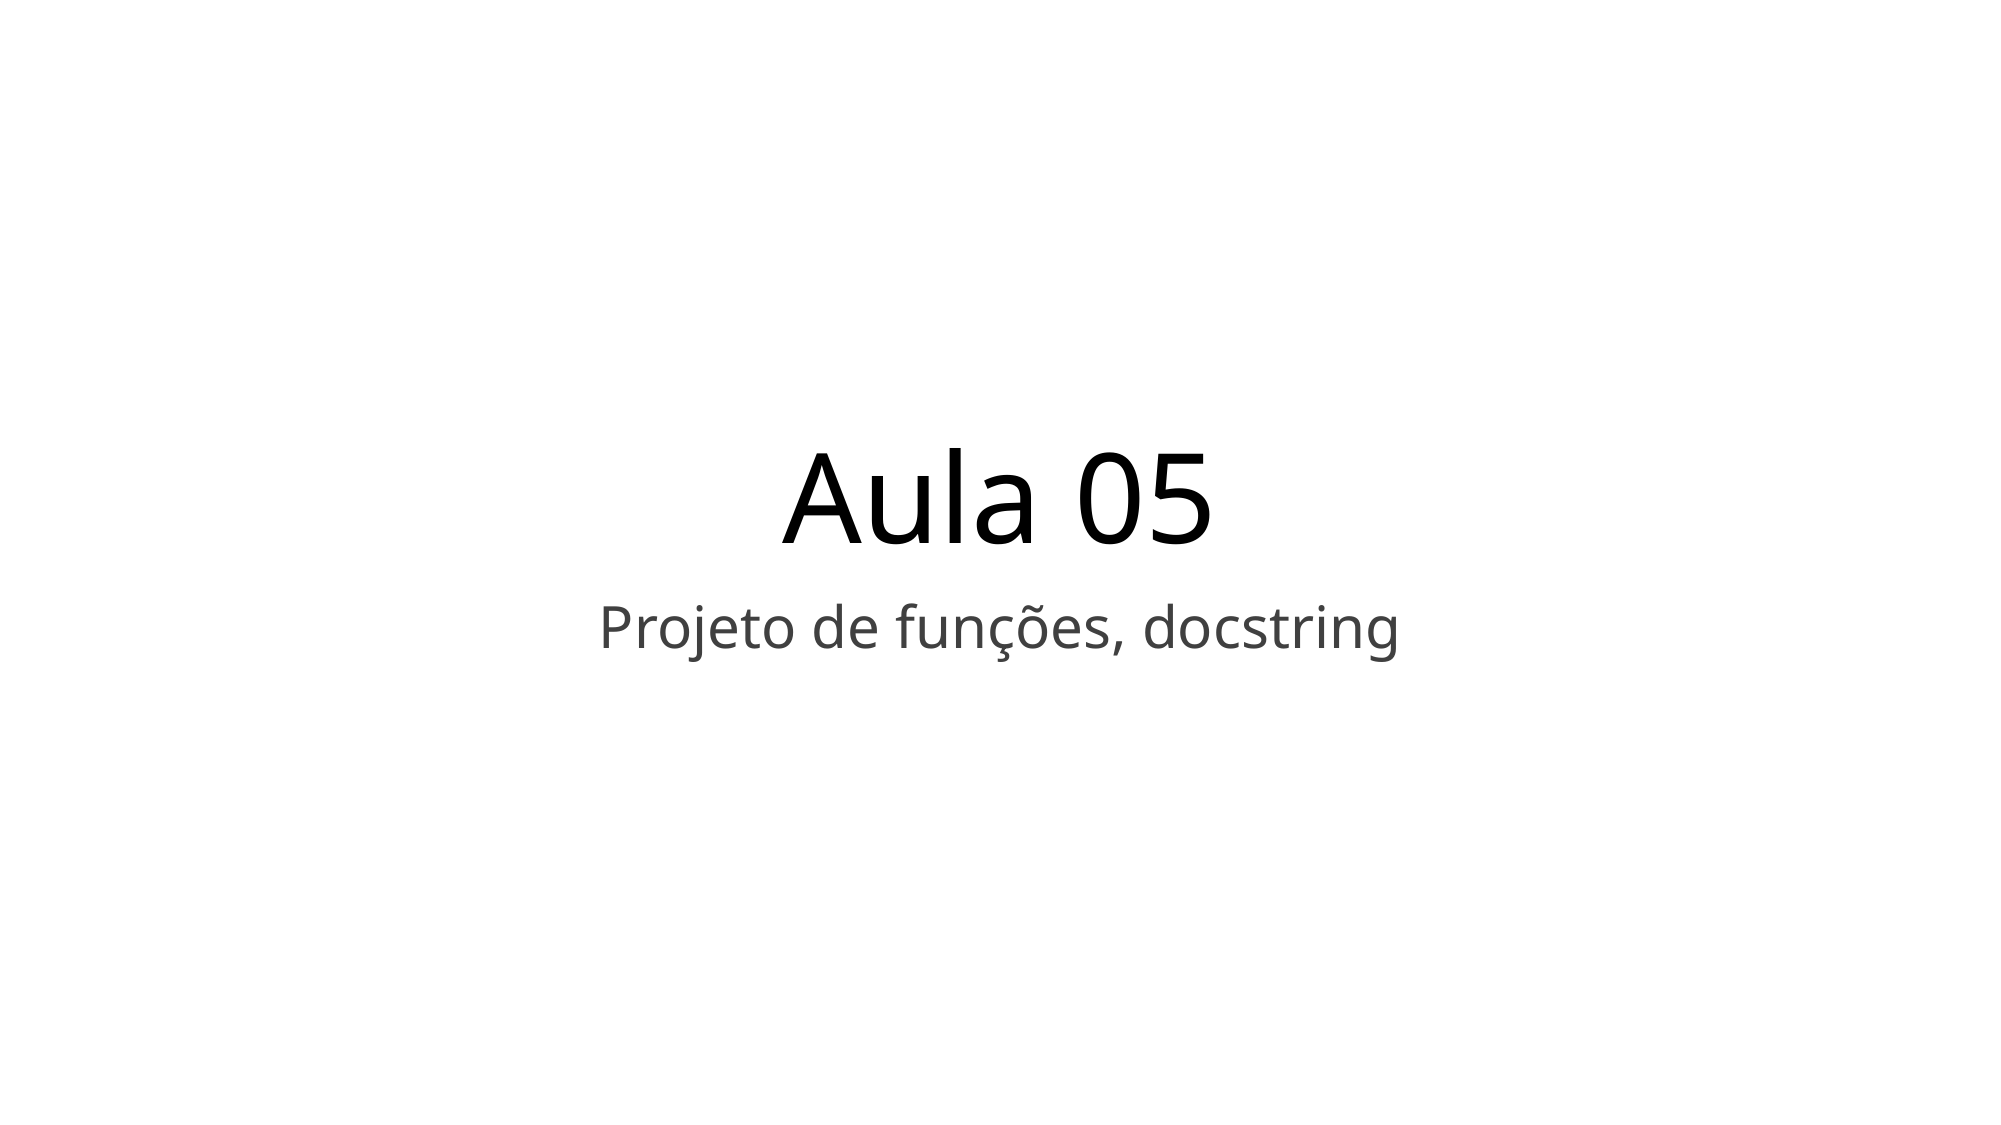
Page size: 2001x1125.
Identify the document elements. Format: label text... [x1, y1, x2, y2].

subtitle Projeto de funções, docstring [249, 590, 1750, 863]
title Aula 05 [249, 217, 1750, 576]
